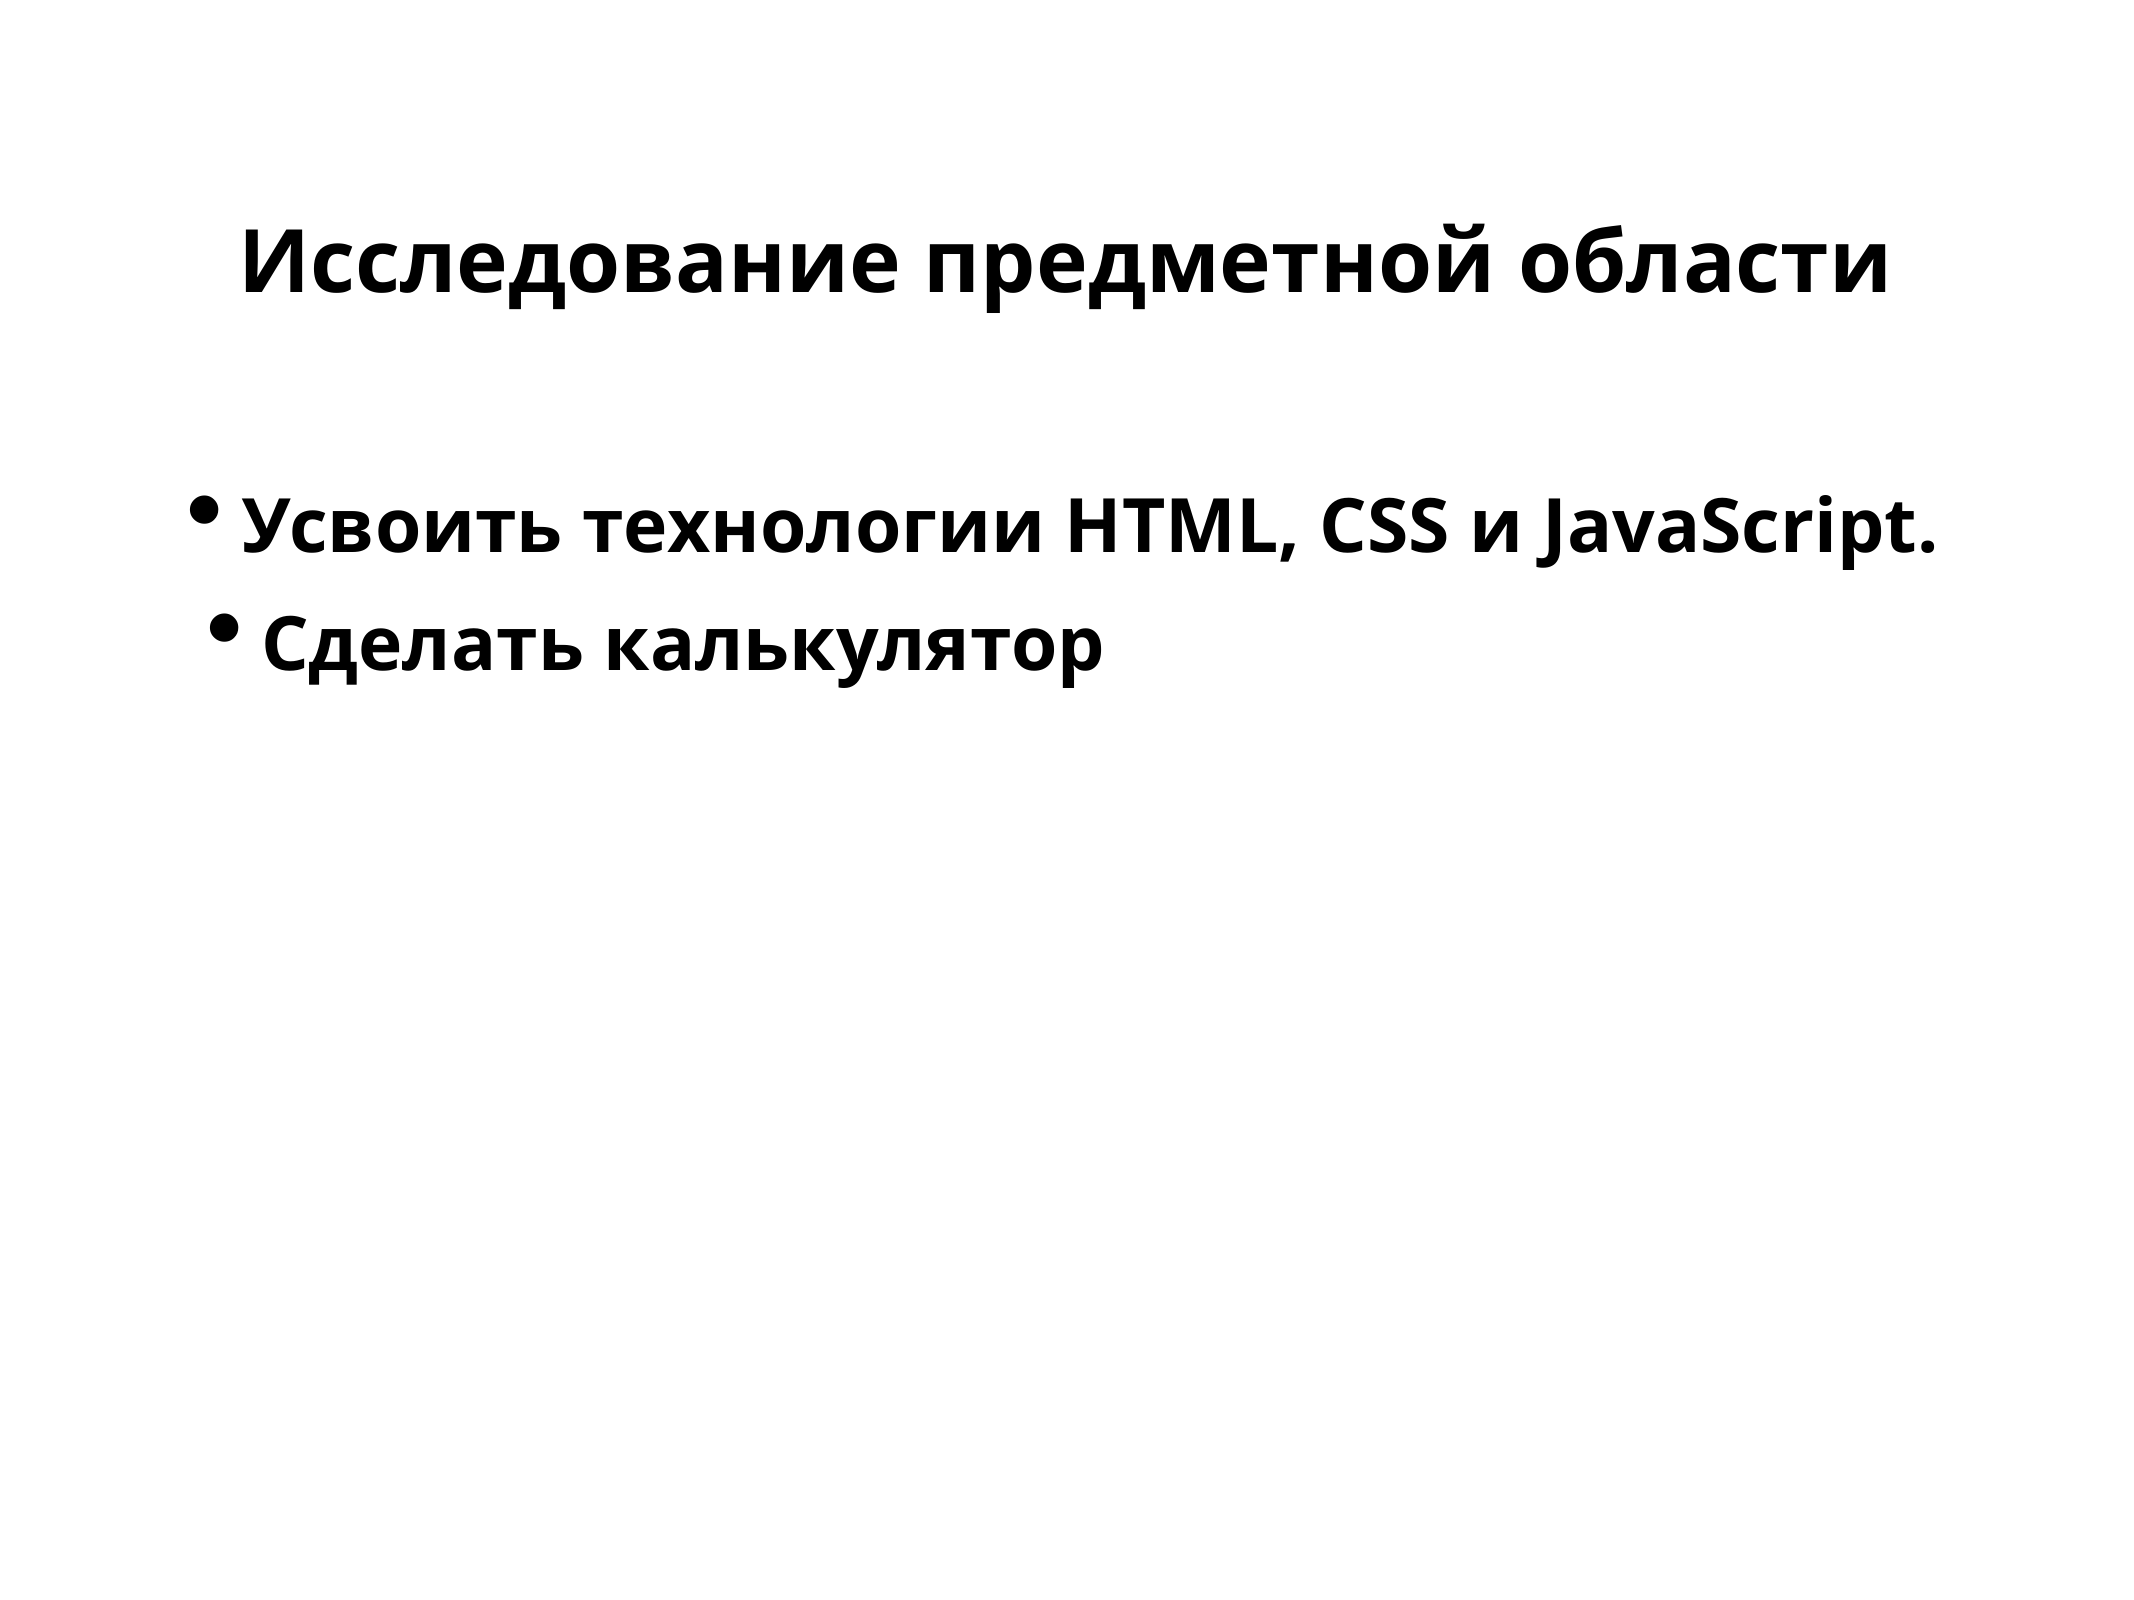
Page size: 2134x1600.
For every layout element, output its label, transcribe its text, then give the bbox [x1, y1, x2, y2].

text_box Исследование предметной области [230, 197, 1902, 319]
text_box Сделать калькулятор [198, 587, 1127, 695]
text_box Усвоить технологии HTML, CSS и JavaScript. [178, 469, 1949, 576]
